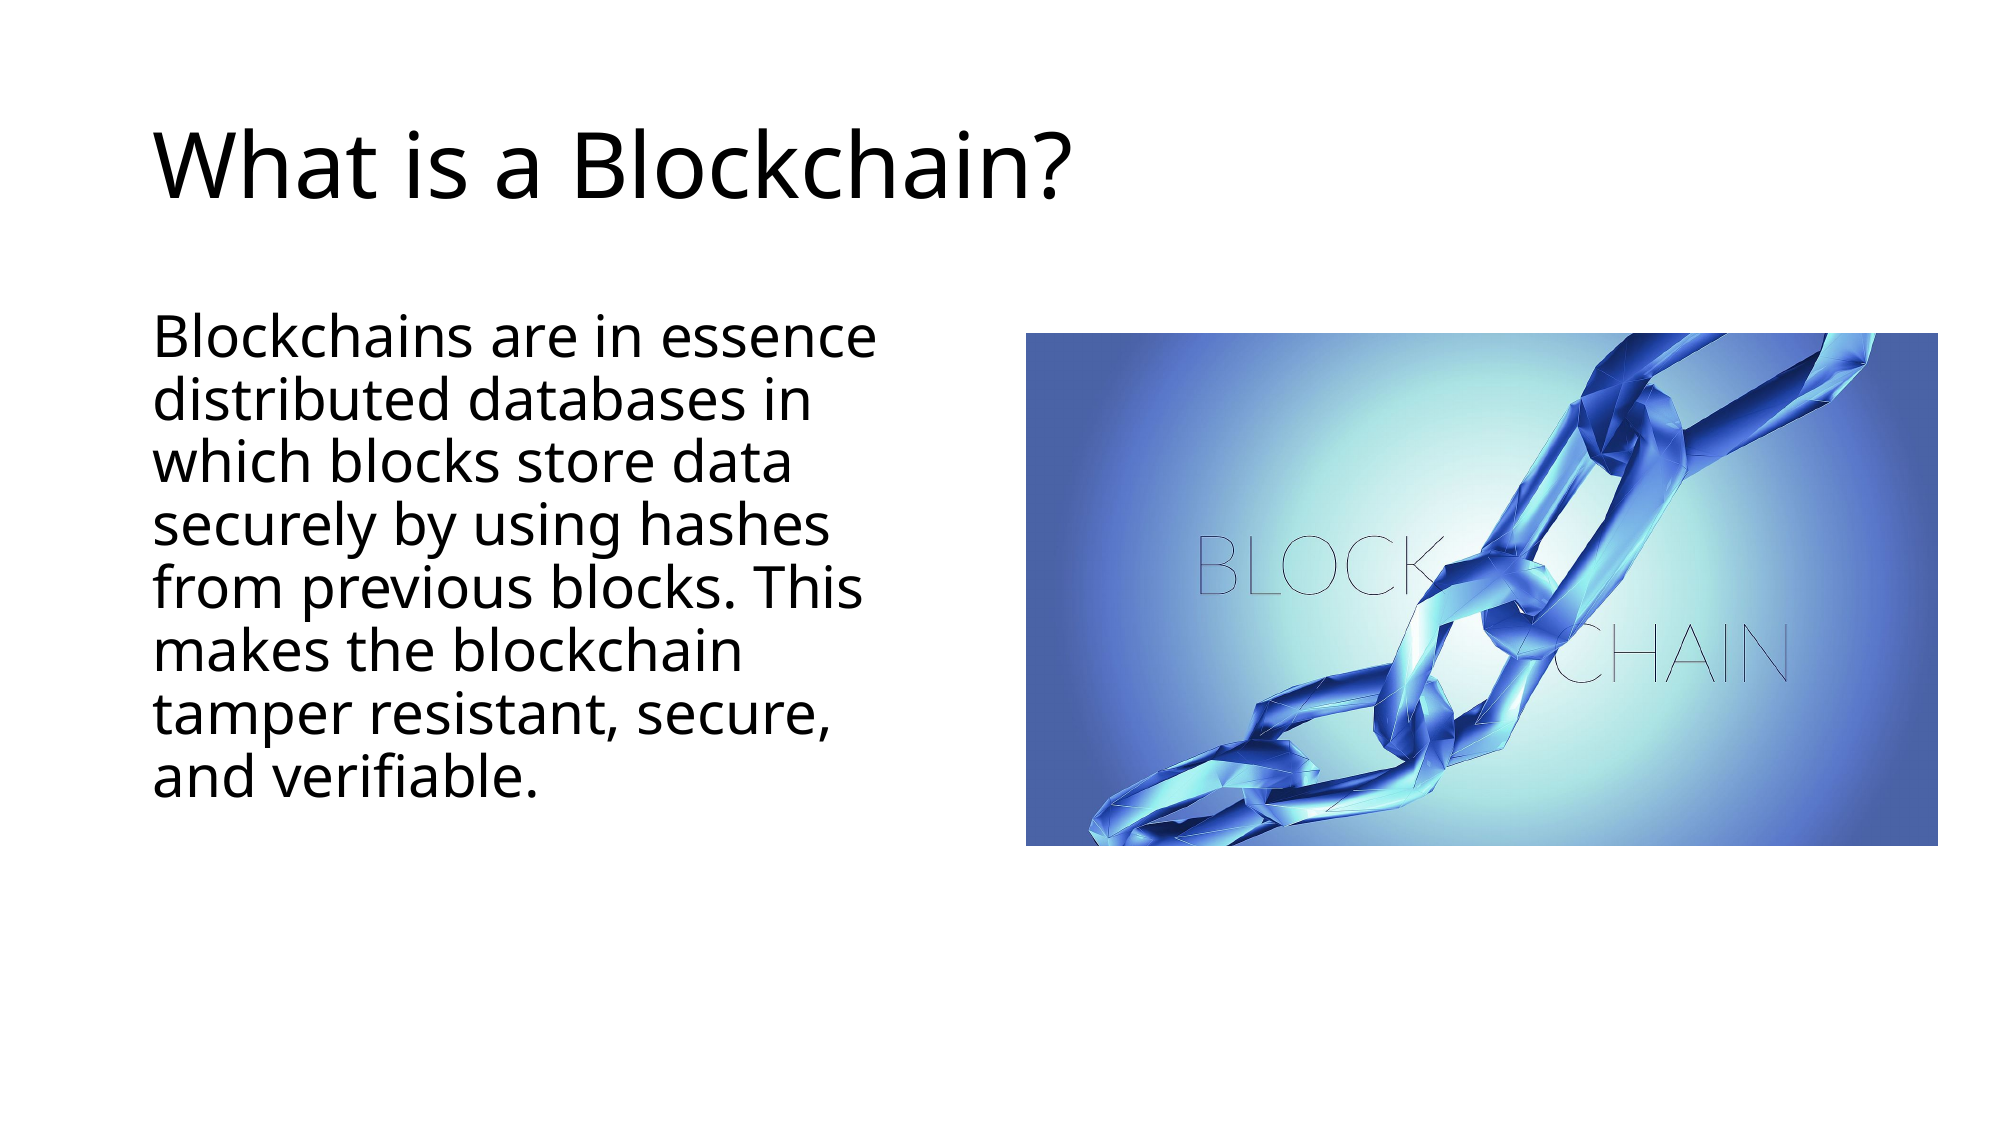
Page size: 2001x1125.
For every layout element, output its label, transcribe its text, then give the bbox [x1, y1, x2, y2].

picture [1026, 333, 1938, 846]
list Blockchains are in essence distributed databases in which blocks store data securely by using hashes from previous blocks. This makes the blockchain tamper resistant, secure, and verifiable. [137, 299, 914, 989]
title What is a Blockchain? [137, 59, 1863, 278]
